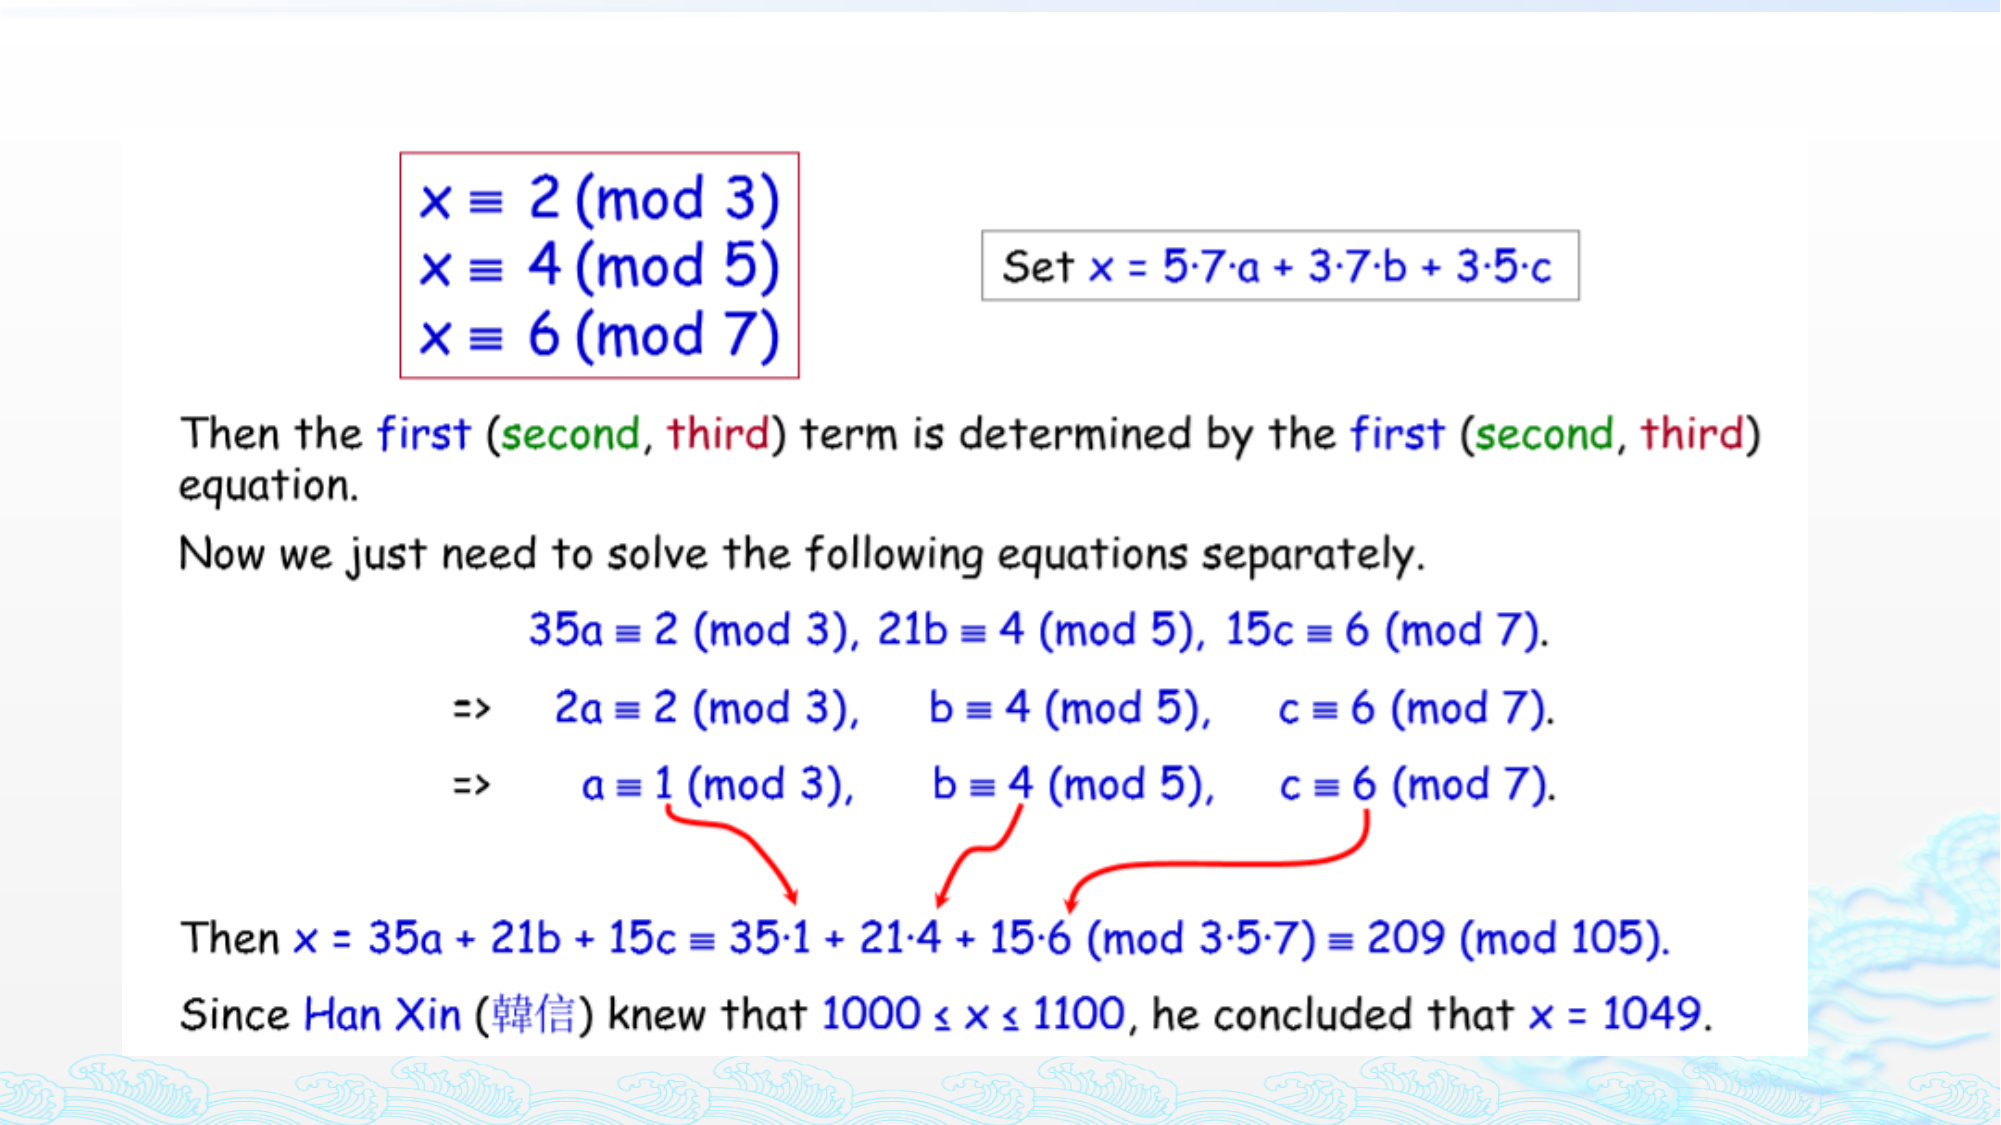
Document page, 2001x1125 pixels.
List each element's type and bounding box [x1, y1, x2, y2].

picture [121, 128, 1809, 1056]
